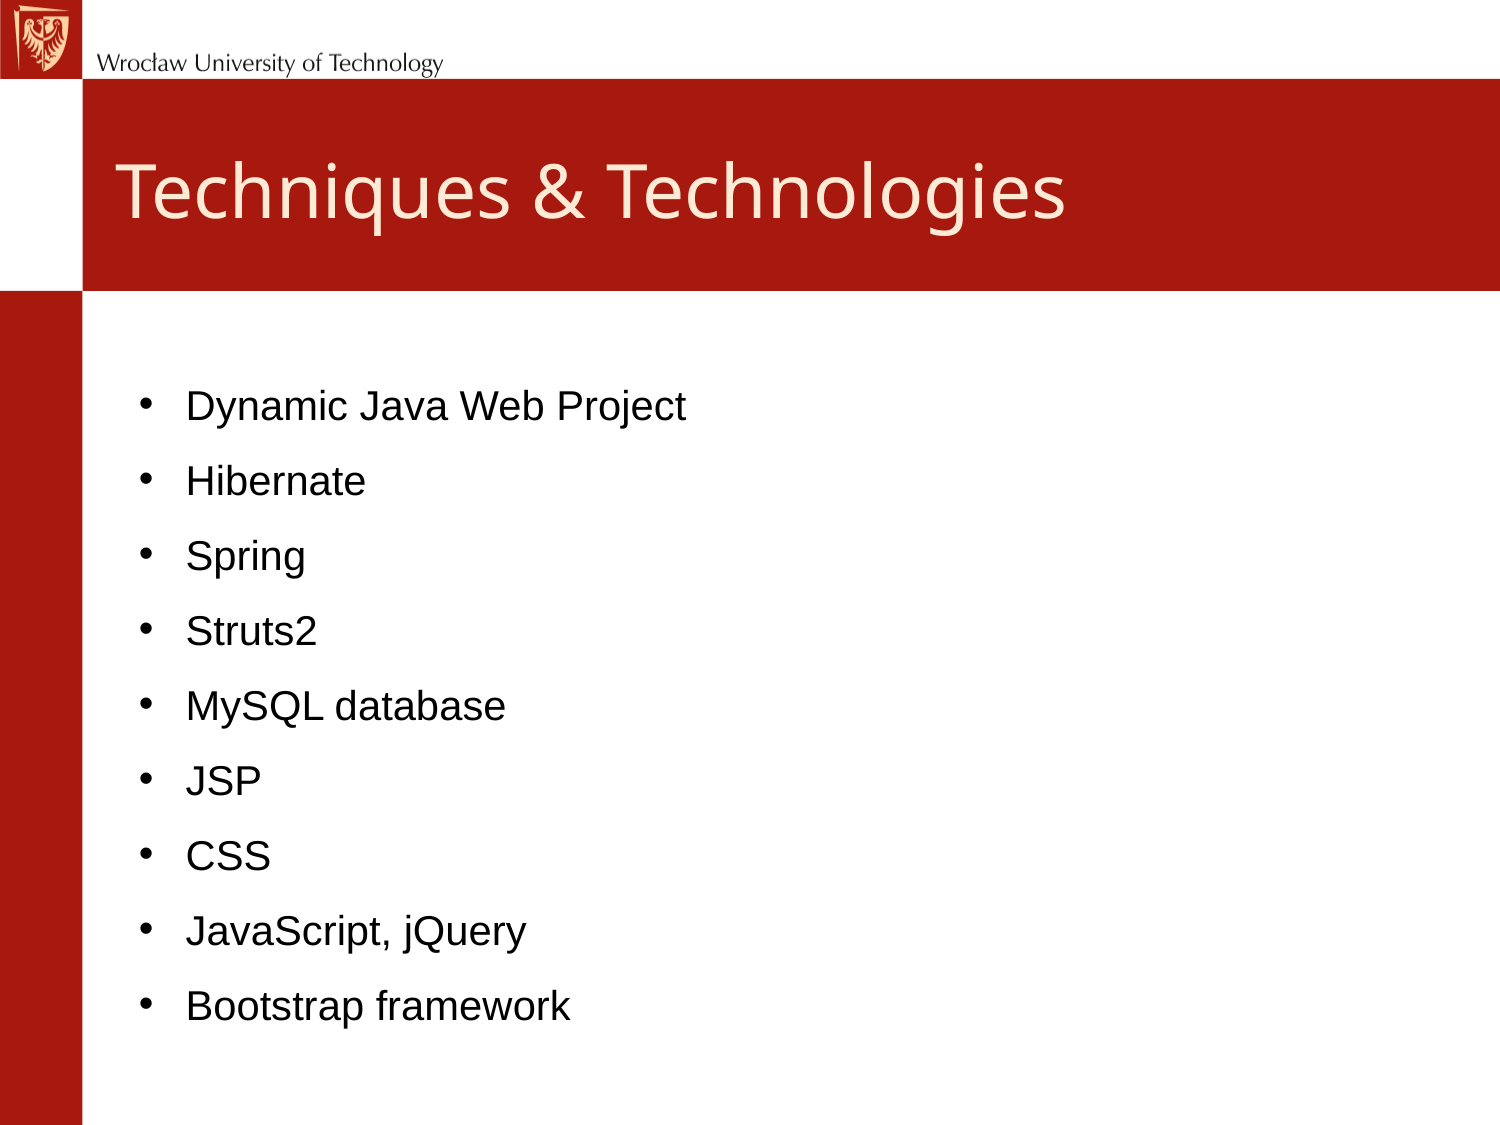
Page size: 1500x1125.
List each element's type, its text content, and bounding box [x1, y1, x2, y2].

picture [0, 0, 443, 79]
text_box Dynamic Java Web Project Hibernate Spring Struts2 MySQL database JSP CSS JavaScript, jQuery Bootstrap framework [123, 346, 1187, 1037]
title Techniques & Technologies [100, 103, 1483, 274]
